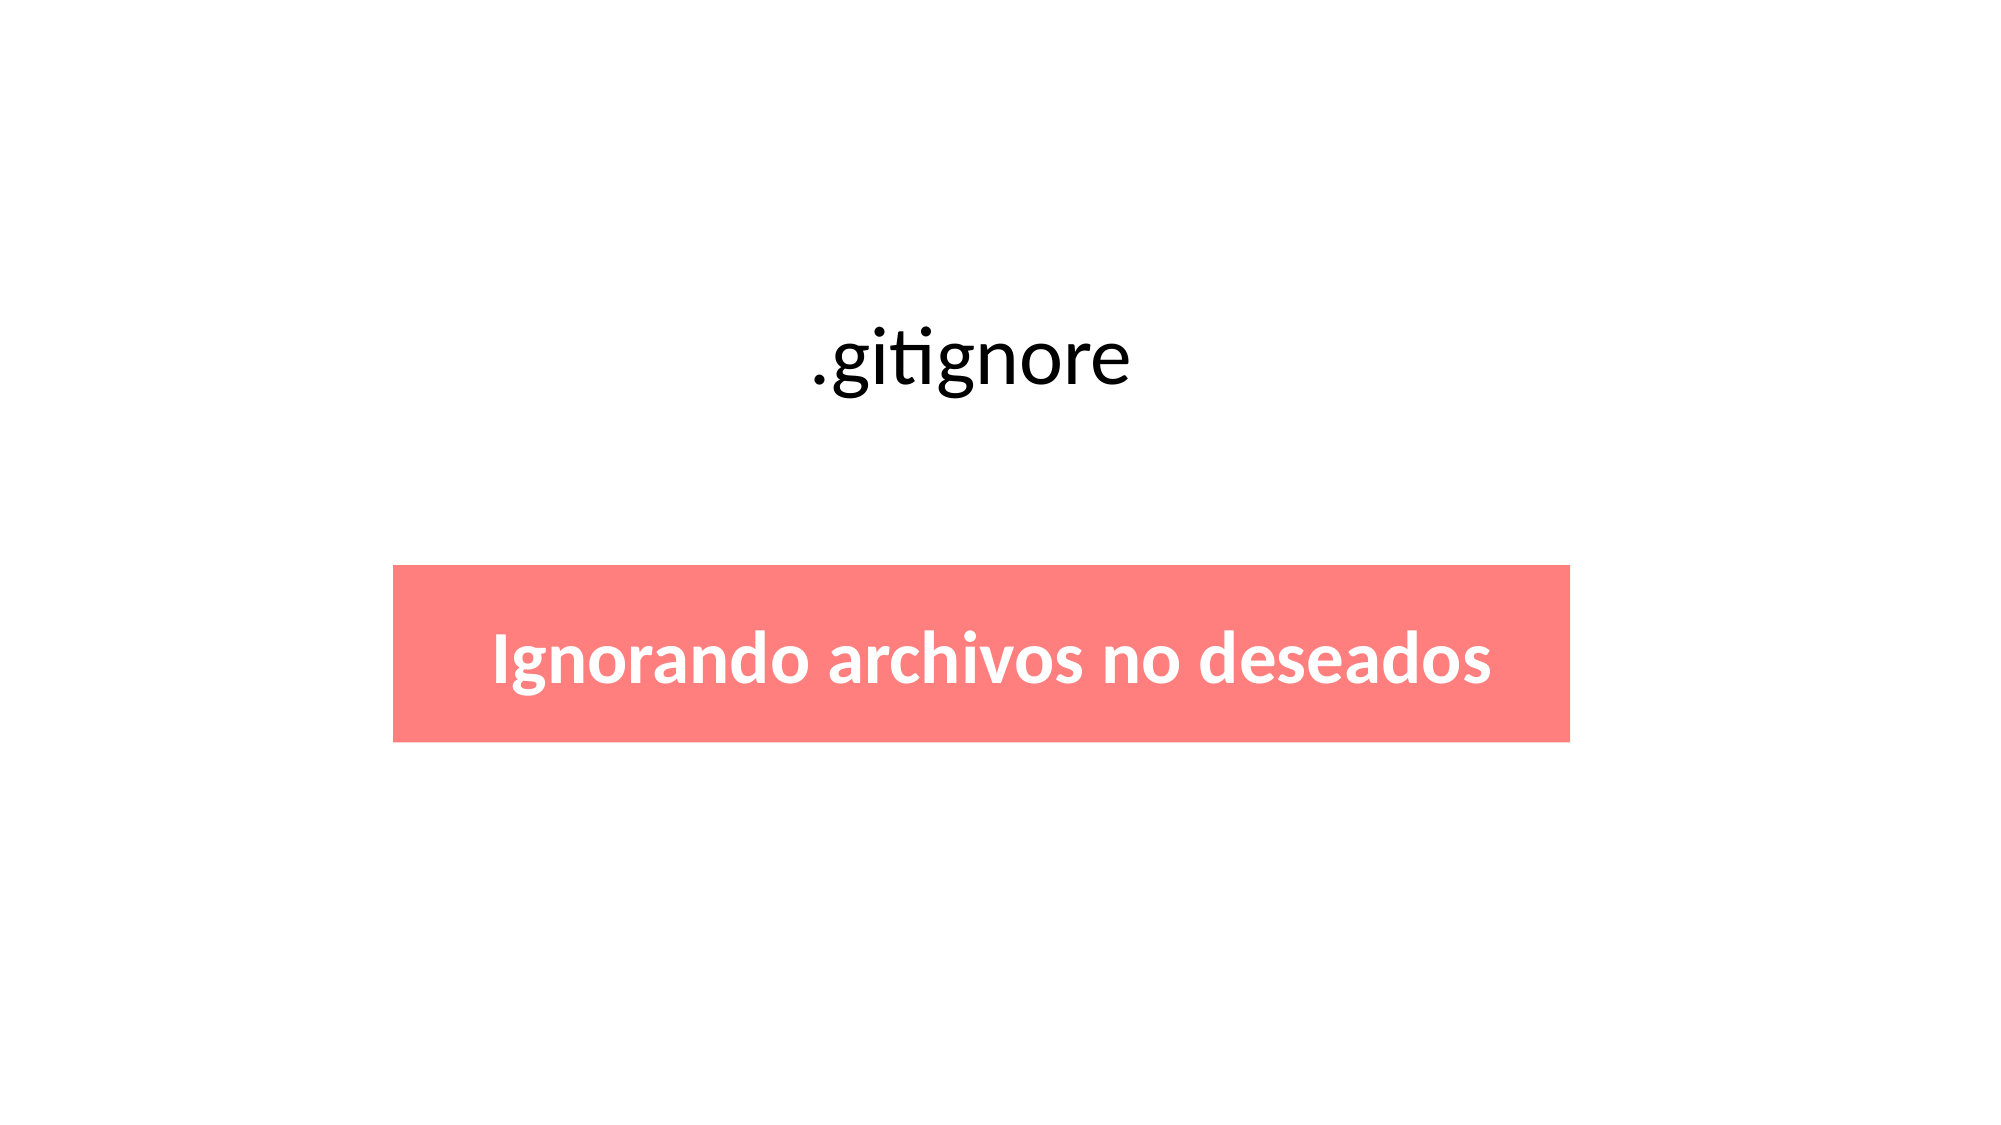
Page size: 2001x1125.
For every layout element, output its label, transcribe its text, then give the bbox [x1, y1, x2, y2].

text_box [393, 565, 1571, 743]
text_box .gitignore [794, 293, 1148, 409]
text_box Ignorando archivos no deseados [477, 600, 1523, 706]
